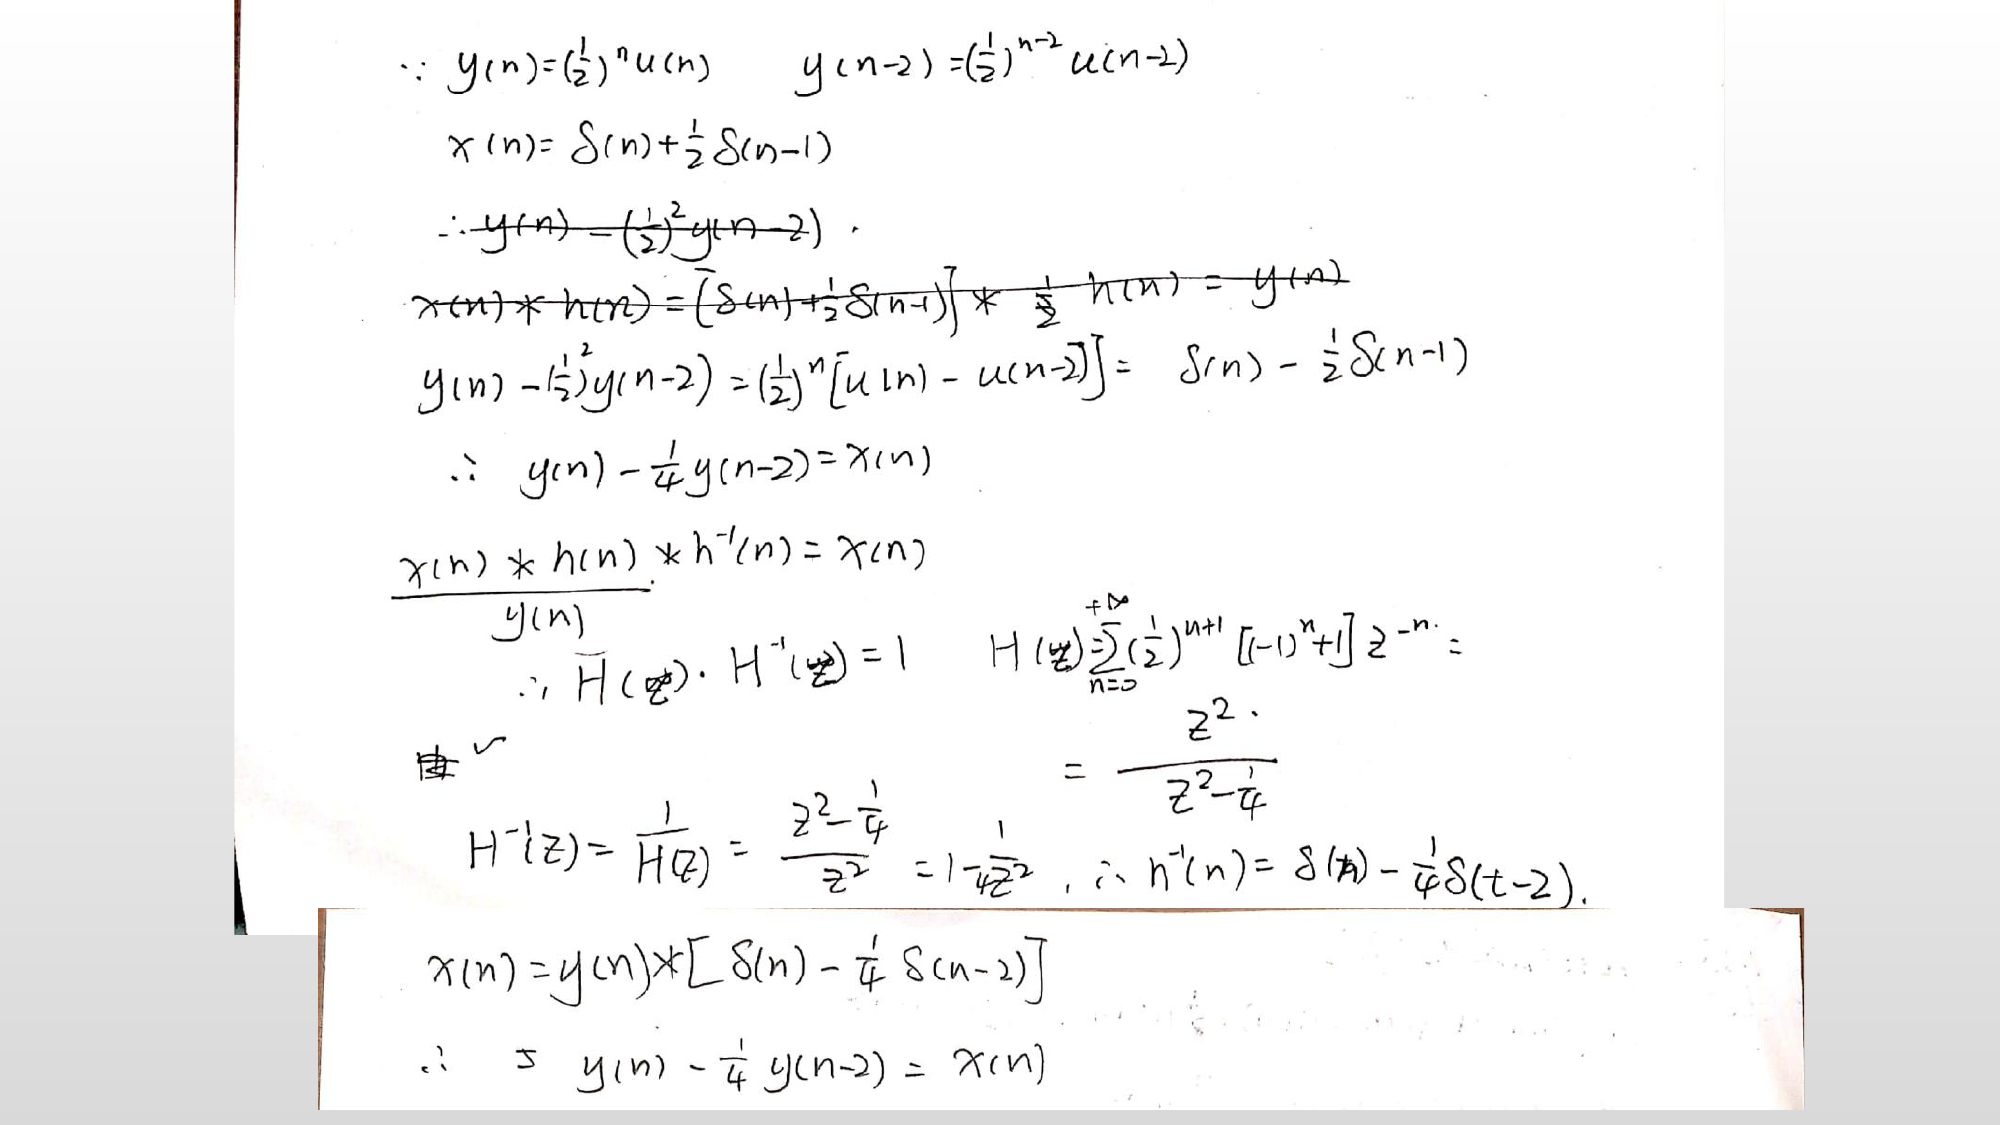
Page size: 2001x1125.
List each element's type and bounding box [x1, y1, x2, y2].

picture [234, 0, 1805, 1110]
